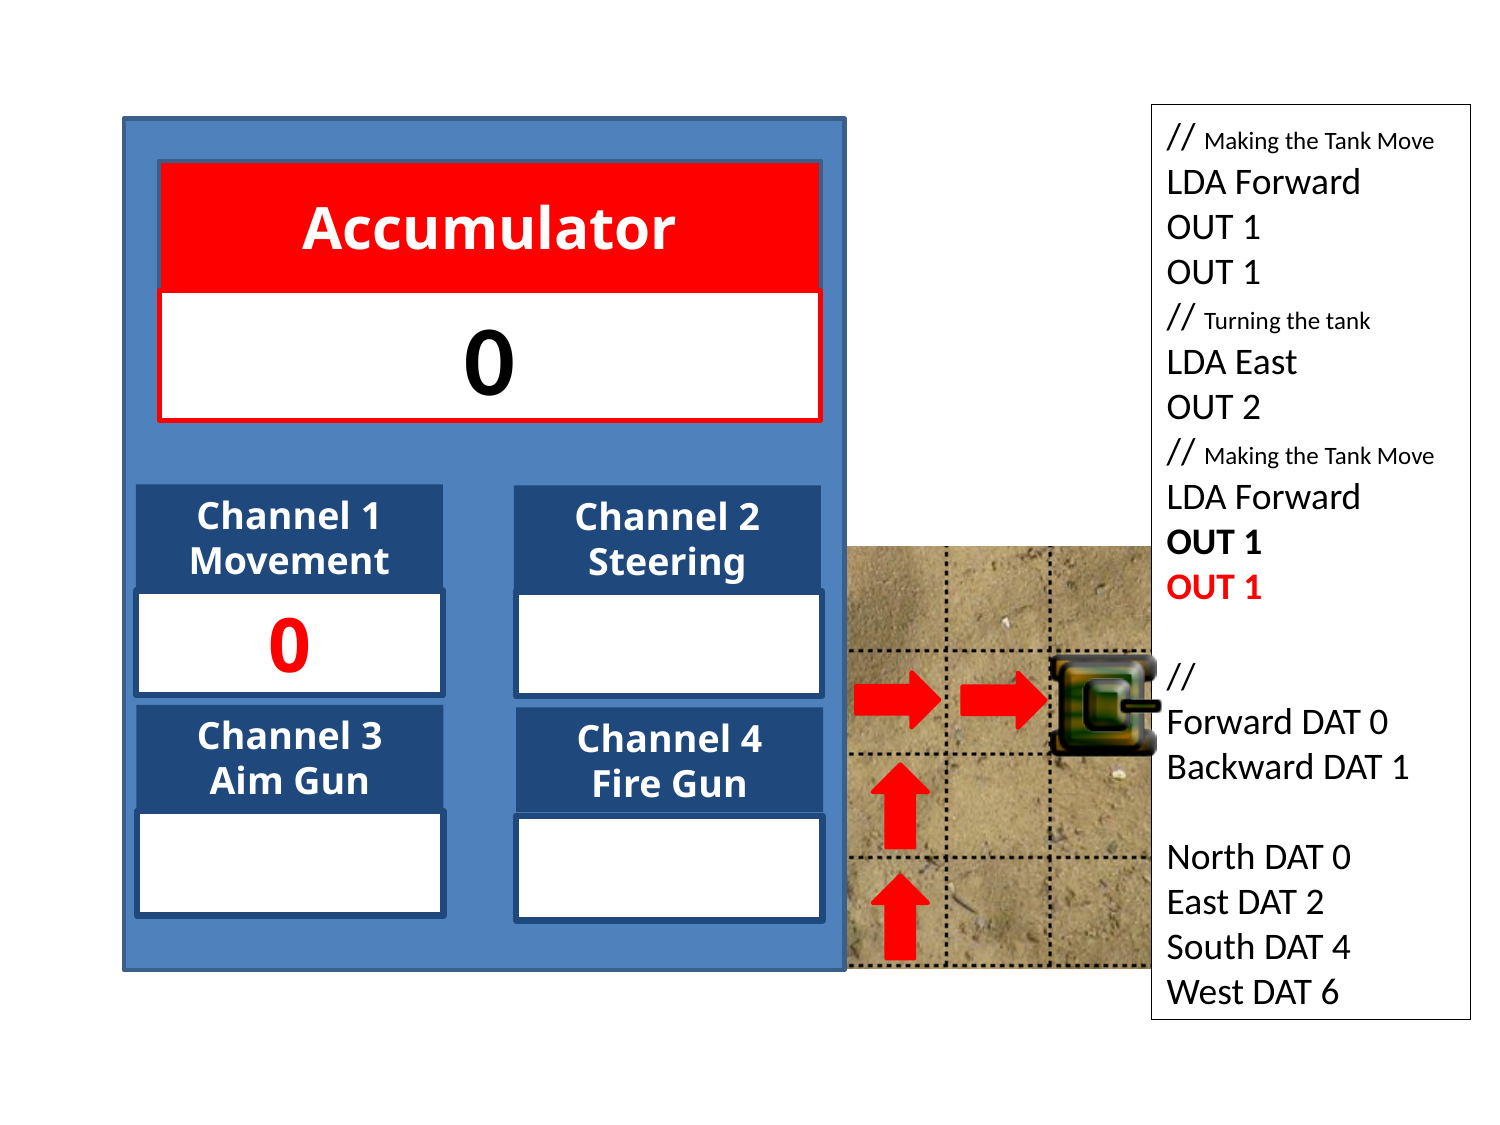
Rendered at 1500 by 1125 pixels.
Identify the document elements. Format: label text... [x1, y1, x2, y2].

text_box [513, 485, 823, 698]
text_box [135, 484, 444, 697]
text_box // Making the Tank Move LDA Forward OUT 1 OUT 1 // Turning the tank LDA East OUT 2 // Making the Tank Move LDA Forward OUT 1 OUT 1 // Forward DAT 0 Backward DAT 1 North DAT 0 East DAT 2 South DAT 4 West DAT 6 [1151, 104, 1471, 1020]
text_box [136, 704, 444, 918]
text_box [122, 116, 847, 972]
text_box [515, 707, 824, 922]
picture [840, 546, 1154, 970]
text_box Accumulator [157, 159, 823, 289]
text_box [1051, 646, 1162, 761]
text_box 0 [157, 289, 823, 423]
